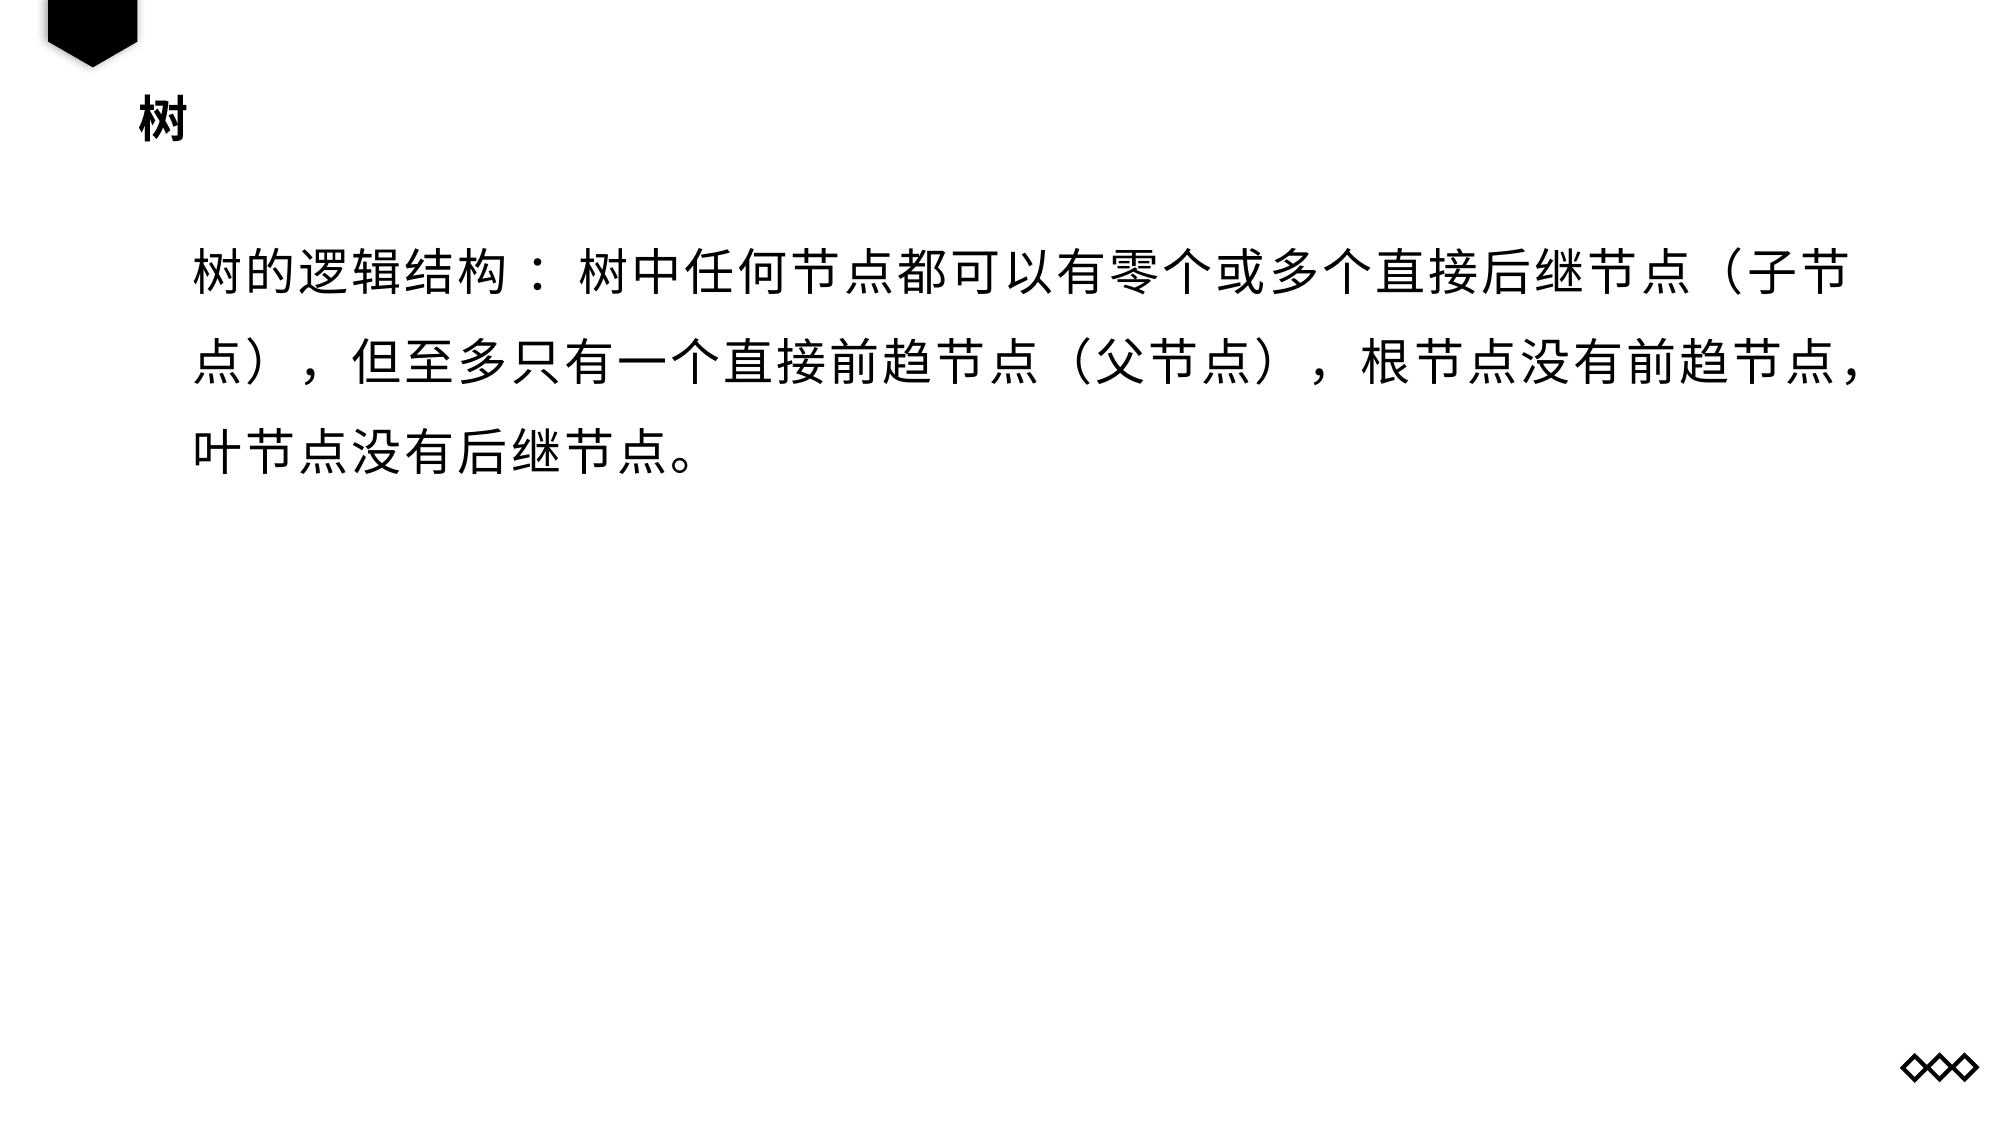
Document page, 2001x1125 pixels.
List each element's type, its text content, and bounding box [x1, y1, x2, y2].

text_box [47, 0, 139, 69]
list 树的逻辑结构 ：树中任何节点都可以有零个或多个直接后继节点（子节点），但至多只有一个直接前趋节点（父节点），根节点没有前趋节点，叶节点没有后继节点。 [116, 202, 1877, 939]
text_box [1902, 1055, 1977, 1080]
title 树 [123, 87, 1876, 156]
